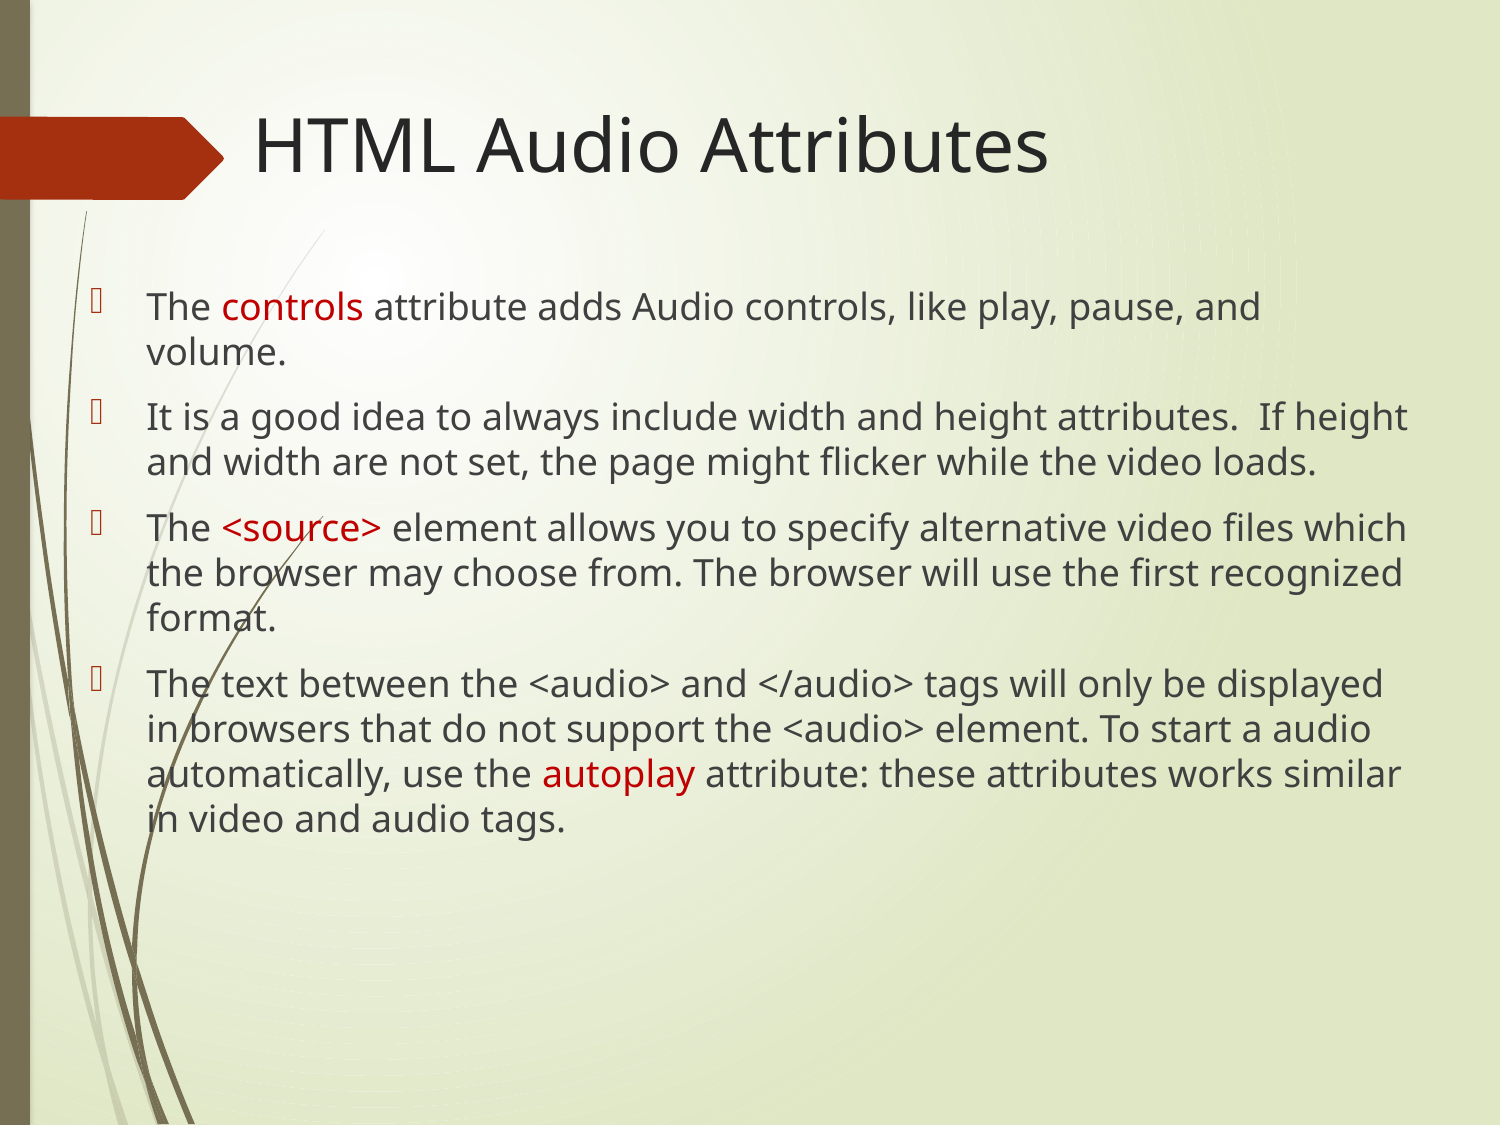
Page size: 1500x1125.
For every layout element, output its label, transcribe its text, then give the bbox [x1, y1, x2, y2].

title HTML Audio Attributes [237, 89, 1500, 278]
list The controls attribute adds Audio controls, like play, pause, and volume. It is a good idea to always include width and height attributes. If height and width are not set, the page might flicker while the video loads. The <source> element allows you to specify alternative video files which the browser may choose from. The browser will use the first recognized format. The text between the <audio> and </audio> tags will only be displayed in browsers that do not support the <audio> element. To start a audio automatically, use the autoplay attribute: these attributes works similar in video and audio tags. [75, 275, 1425, 1063]
